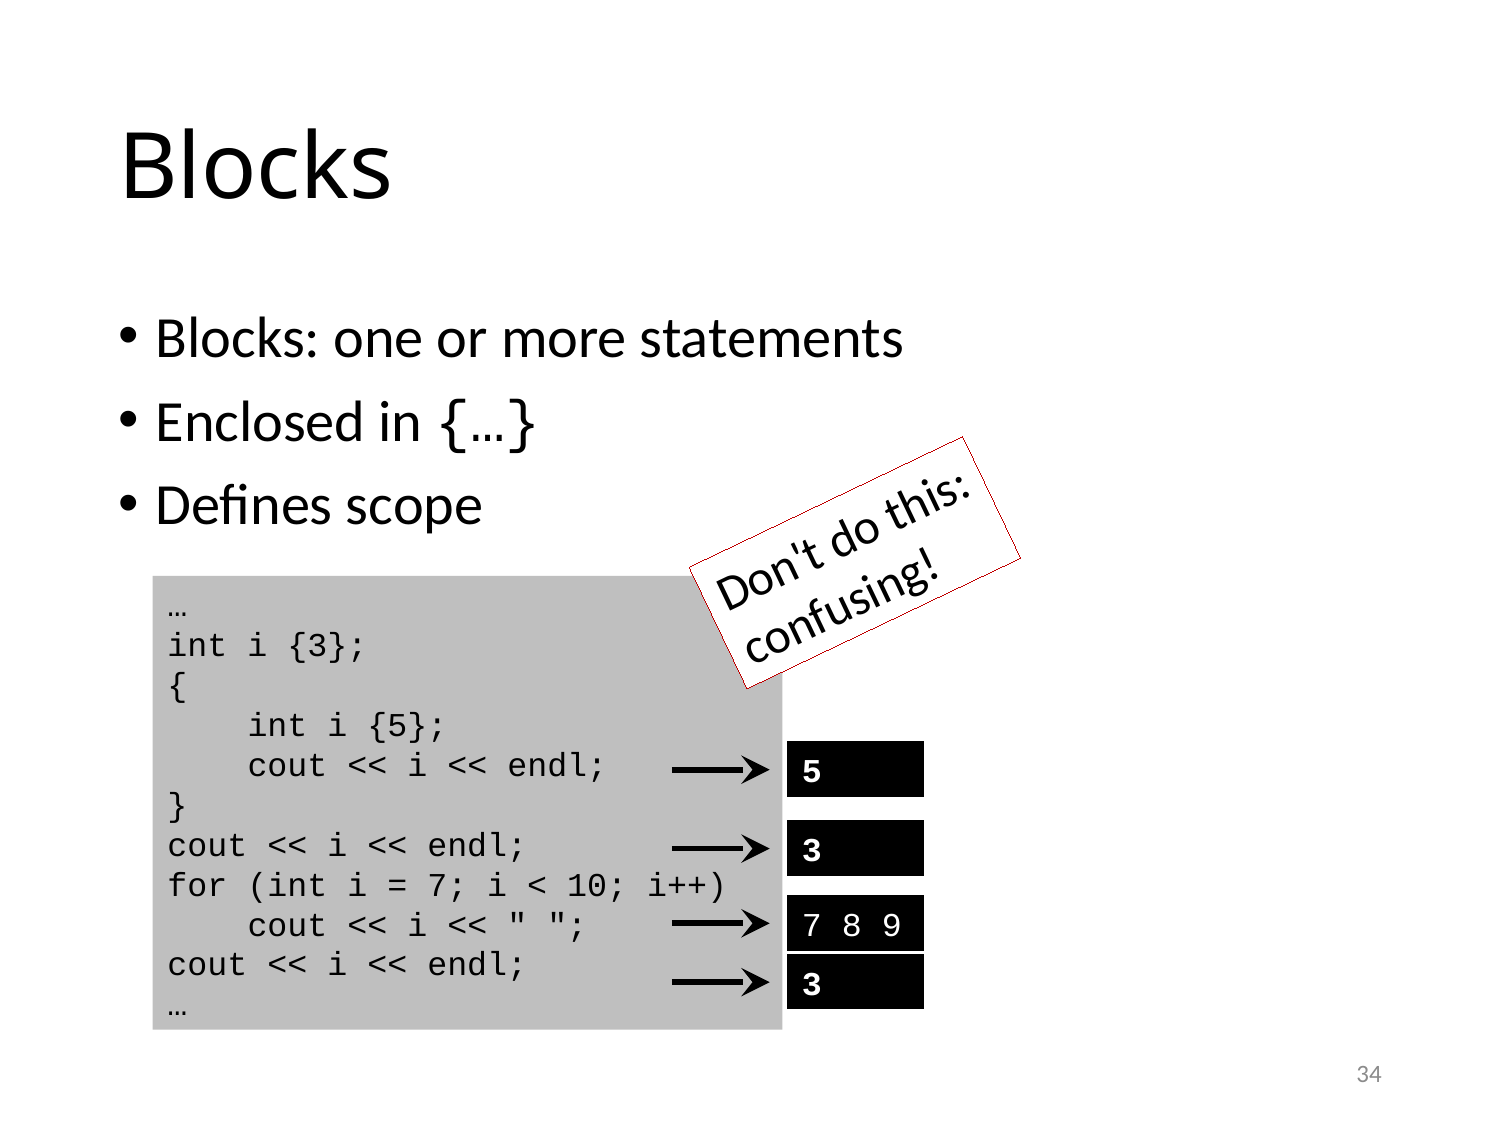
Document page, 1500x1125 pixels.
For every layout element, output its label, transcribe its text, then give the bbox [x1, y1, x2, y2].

text_box Don't do this: confusing! [689, 436, 1021, 689]
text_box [671, 895, 924, 951]
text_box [671, 820, 924, 877]
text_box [671, 741, 924, 798]
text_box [671, 954, 924, 1010]
text_box … int i {3}; { int i {5}; cout << i << endl; } cout << i << endl; for (int i = 7; i < 10; i++) cout << i << " "; cout << i << endl; … [152, 575, 783, 1030]
list Blocks: one or more statements Enclosed in {…} Defines scope [103, 299, 1397, 1014]
title Blocks [103, 59, 1397, 278]
slide_number 34 [1059, 1042, 1397, 1103]
